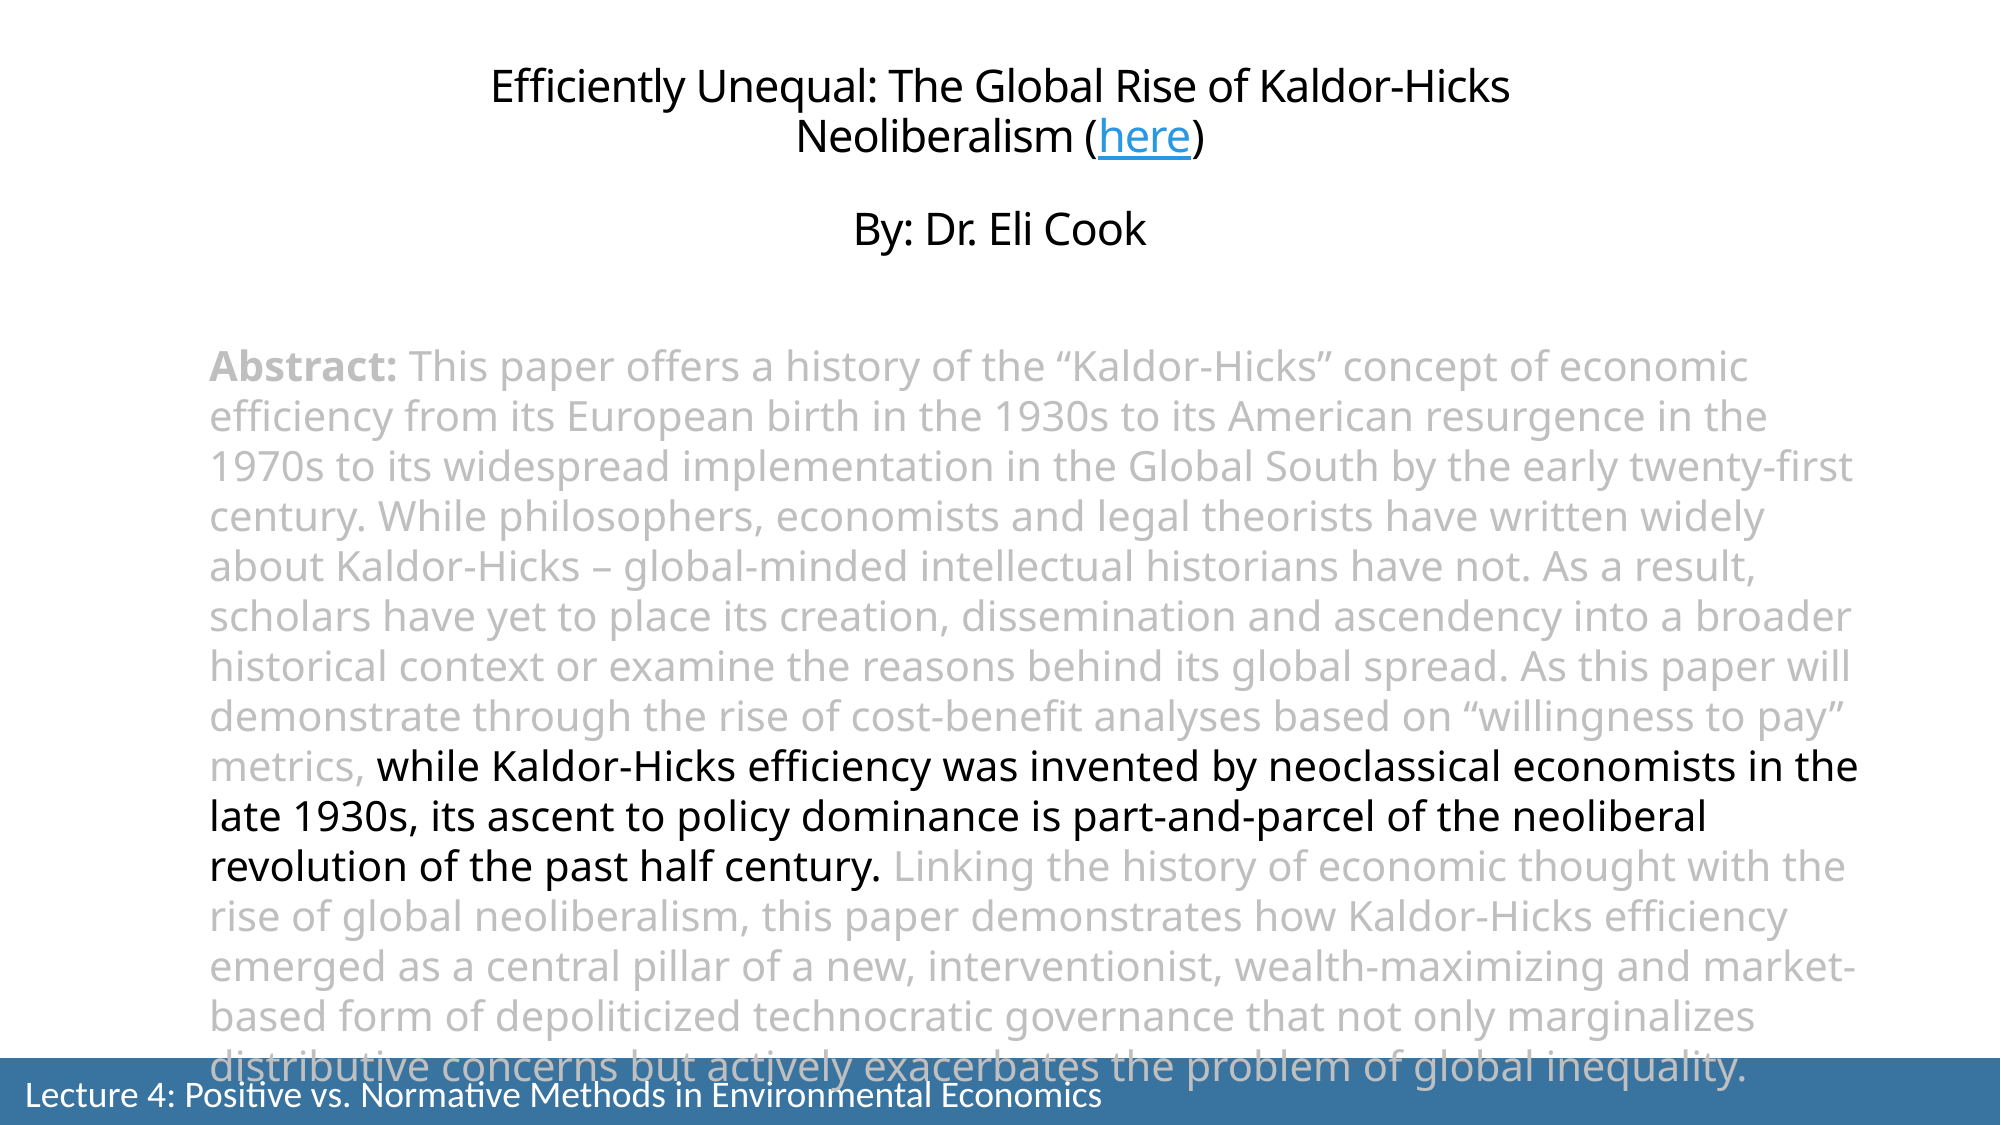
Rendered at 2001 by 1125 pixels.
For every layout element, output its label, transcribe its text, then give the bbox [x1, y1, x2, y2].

text_box Efficiently Unequal: The Global Rise of Kaldor-Hicks Neoliberalism (here) By: Dr. Eli Cook [374, 56, 1625, 263]
text_box Abstract: This paper offers a history of the “Kaldor-Hicks” concept of economic efficiency from its European birth in the 1930s to its American resurgence in the 1970s to its widespread implementation in the Global South by the early twenty-first century. While philosophers, economists and legal theorists have written widely about Kaldor-Hicks – global-minded intellectual historians have not. As a result, scholars have yet to place its creation, dissemination and ascendency into a broader historical context or examine the reasons behind its global spread. As this paper will demonstrate through the rise of cost-benefit analyses based on “willingness to pay” metrics, while Kaldor-Hicks efficiency was invented by neoclassical economists in the late 1930s, its ascent to policy dominance is part-and-parcel of the neoliberal revolution of the past half century. Linking the history of economic thought with the rise of global neoliberalism, this paper demonstrates how Kaldor-Hicks efficiency emerged as a central pillar of a new, interventionist, wealth-maximizing and market-based form of depoliticized technocratic governance that not only marginalizes distributive concerns but actively exacerbates the problem of global inequality. [119, 331, 1881, 1097]
